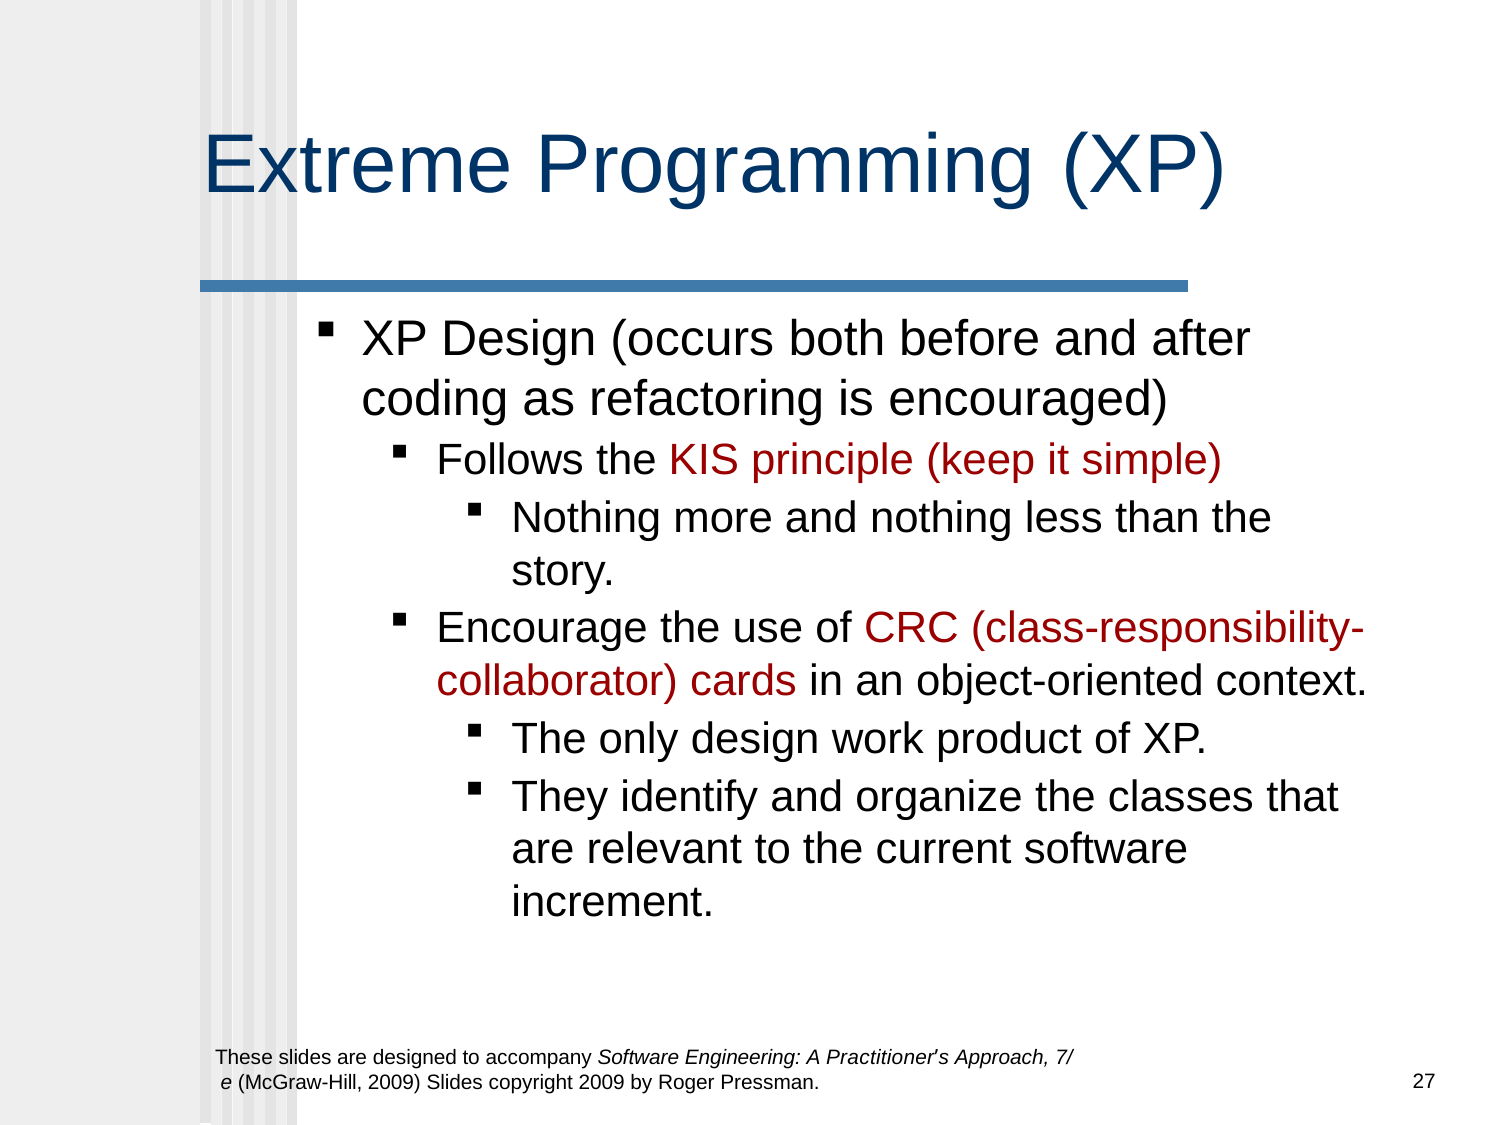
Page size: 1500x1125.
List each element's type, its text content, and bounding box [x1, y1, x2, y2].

footer These slides are designed to accompany Software Engineering: A Practitioner’s Approach, 7/ e (McGraw-Hill, 2009) Slides copyright 2009 by Roger Pressman. [212, 1042, 1079, 1125]
slide_number 27 [1408, 1070, 1440, 1125]
title Extreme Programming (XP) [200, 106, 1229, 297]
text_box XP Design (occurs both before and after coding as refactoring is encouraged) Follows the KIS principle (keep it simple) Nothing more and nothing less than the story. Encourage the use of CRC (class-responsibility-collaborator) cards in an object-oriented context. The only design work product of XP. They identify and organize the classes that are relevant to the current software increment. [312, 299, 1388, 926]
